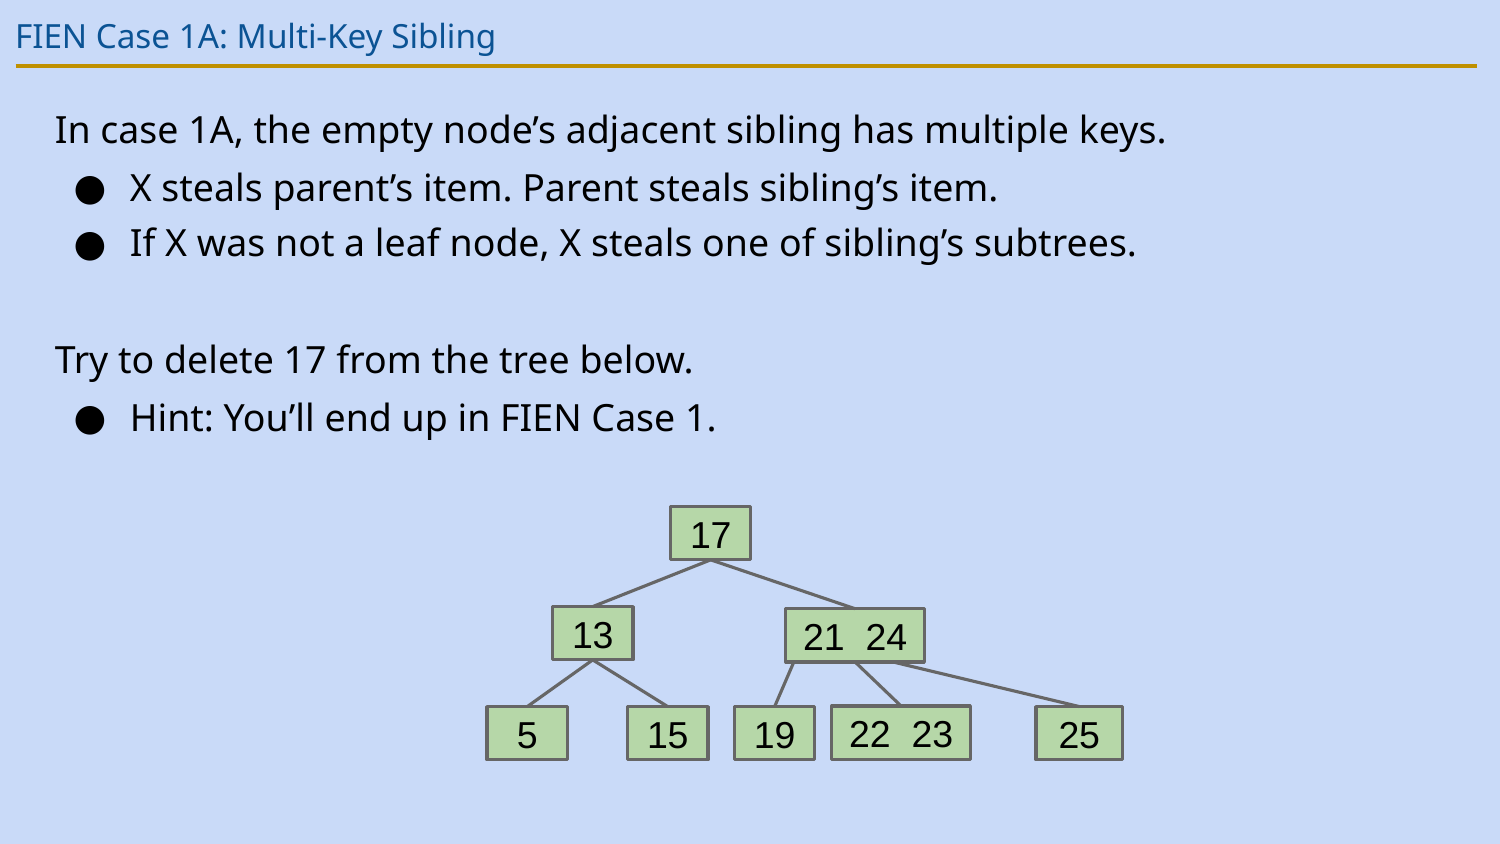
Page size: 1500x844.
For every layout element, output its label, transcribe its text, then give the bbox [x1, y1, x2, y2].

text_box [592, 559, 709, 607]
list In case 1A, the empty node’s adjacent sibling has multiple keys. X steals parent’s item. Parent steals sibling’s item. Try to delete 17 from the tree below. Hint: You’ll end up in FIEN Case 1. [39, 282, 1425, 460]
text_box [774, 662, 794, 707]
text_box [710, 559, 856, 609]
text_box 21 24 [785, 608, 925, 663]
list In case 1A, the empty node’s adjacent sibling has multiple keys. X steals parent’s item. Parent steals sibling’s item. Try to delete 17 from the tree below. Hint: You’ll end up in FIEN Case 1. [39, 91, 1425, 204]
text_box 17 [670, 506, 751, 558]
title FIEN Case 1A: Multi-Key Sibling [0, 0, 1398, 65]
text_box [903, 661, 1080, 707]
list If X was not a leaf node, X steals one of sibling’s subtrees. [39, 204, 1425, 282]
text_box 22 23 [831, 706, 971, 760]
text_box 19 [734, 706, 815, 760]
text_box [854, 661, 902, 707]
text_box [526, 659, 591, 707]
text_box 15 [627, 706, 708, 760]
text_box 5 [486, 706, 568, 760]
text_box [592, 659, 668, 707]
text_box 25 [1036, 706, 1123, 760]
text_box 13 [552, 606, 633, 658]
